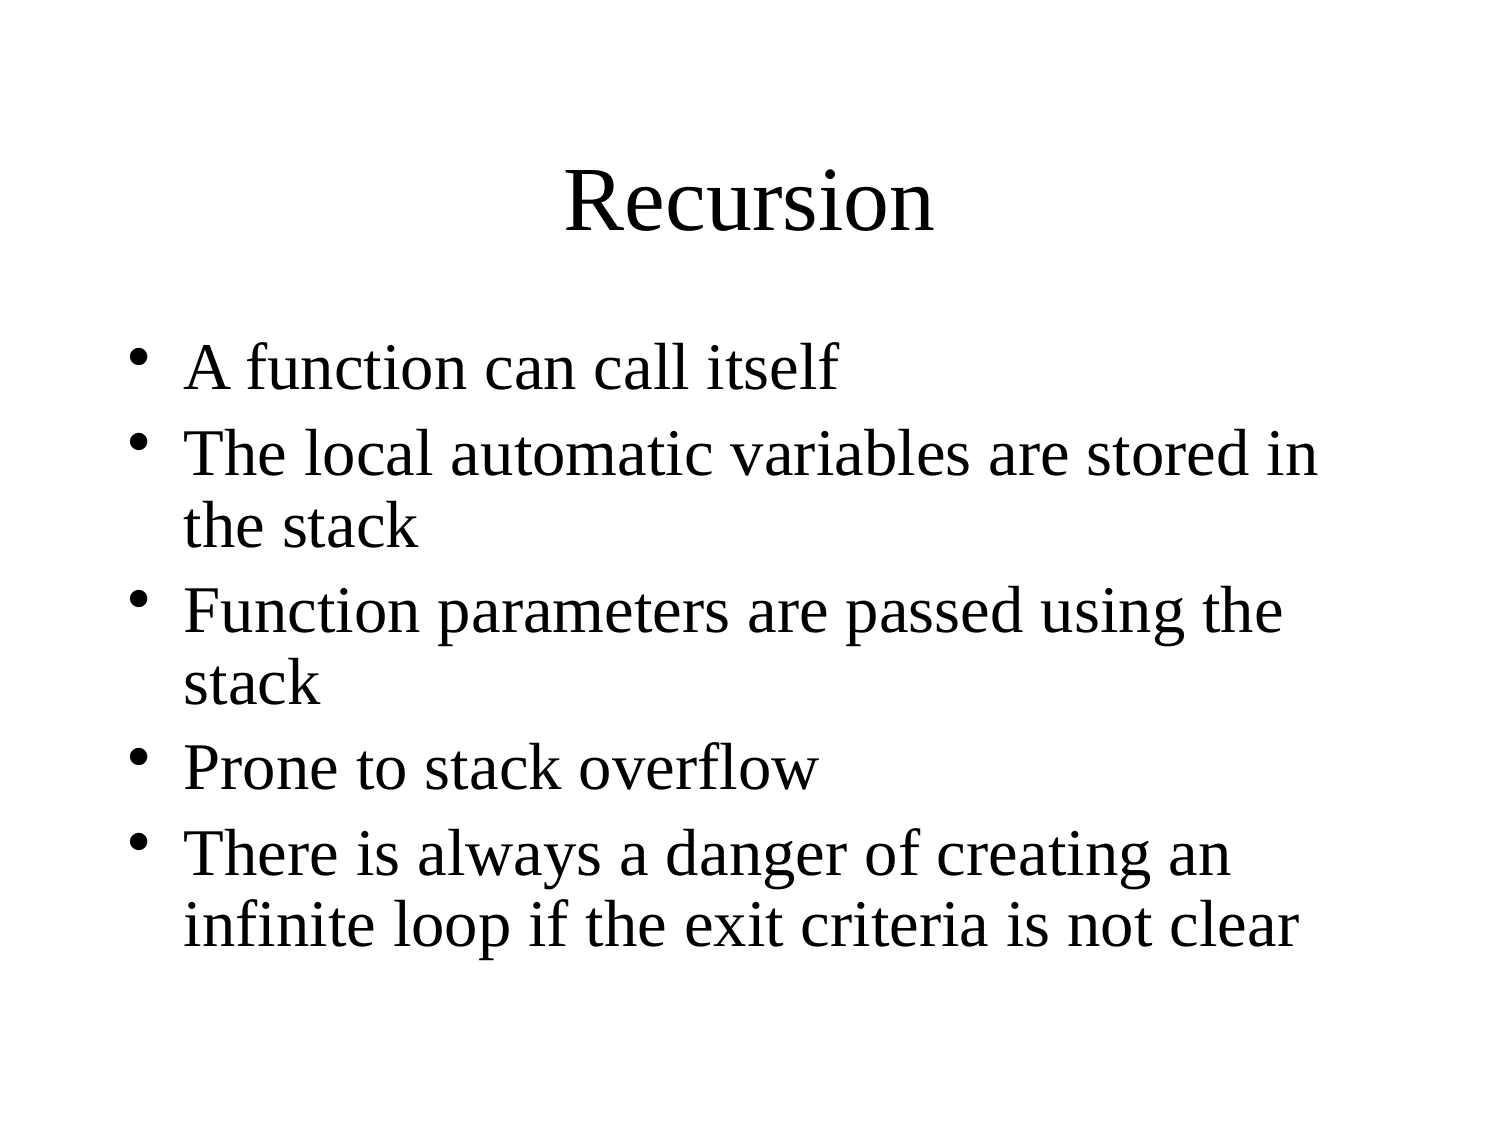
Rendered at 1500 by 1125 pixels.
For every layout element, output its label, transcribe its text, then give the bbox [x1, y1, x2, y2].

list A function can call itself The local automatic variables are stored in the stack Function parameters are passed using the stack Prone to stack overflow There is always a danger of creating an infinite loop if the exit criteria is not clear [112, 324, 1388, 1000]
title Recursion [112, 99, 1388, 288]
